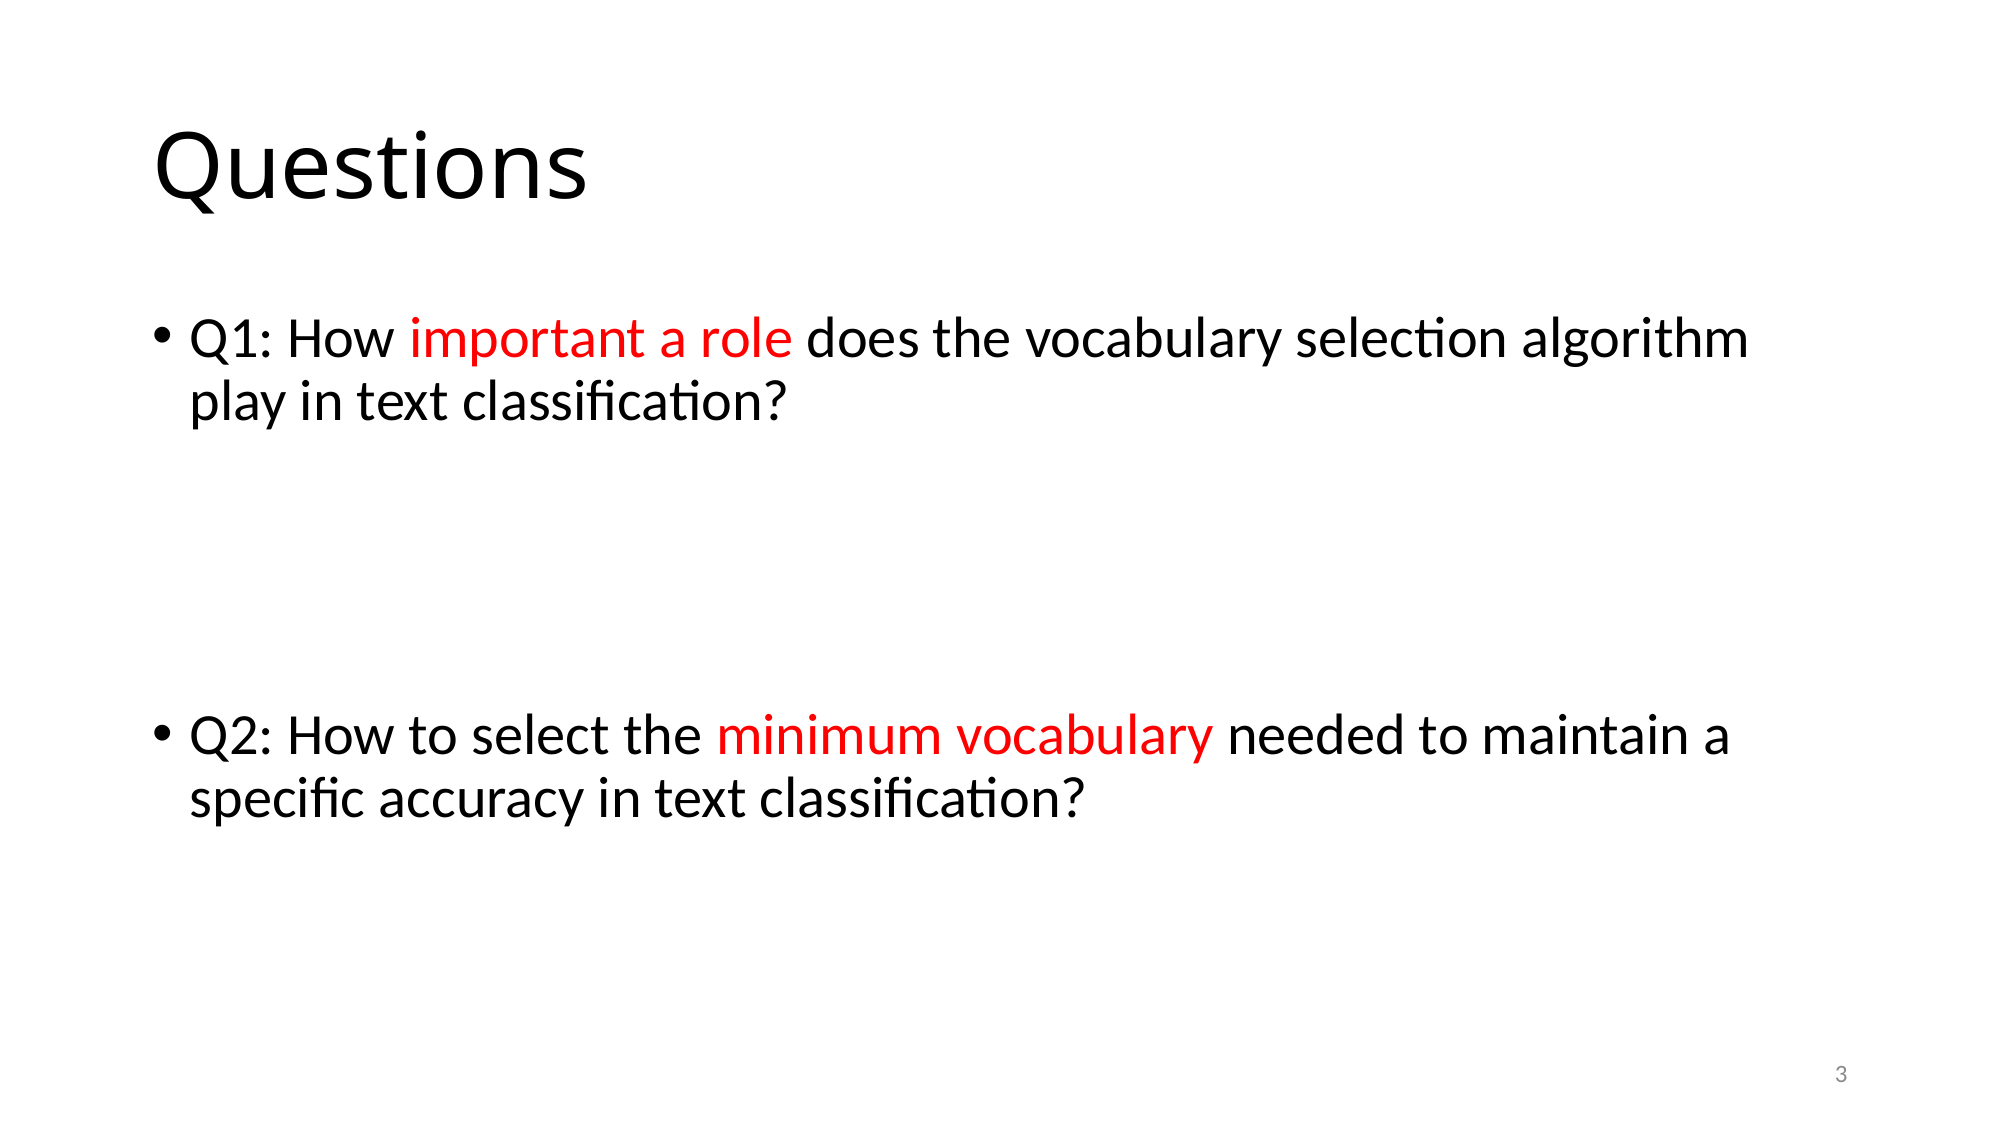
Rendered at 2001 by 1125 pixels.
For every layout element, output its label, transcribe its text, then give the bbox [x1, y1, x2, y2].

title Questions [137, 59, 1863, 278]
list Q1: How important a role does the vocabulary selection algorithm play in text classification? Q2: How to select the minimum vocabulary needed to maintain a specific accuracy in text classification? [137, 299, 1863, 1014]
slide_number 3 [1412, 1042, 1863, 1103]
